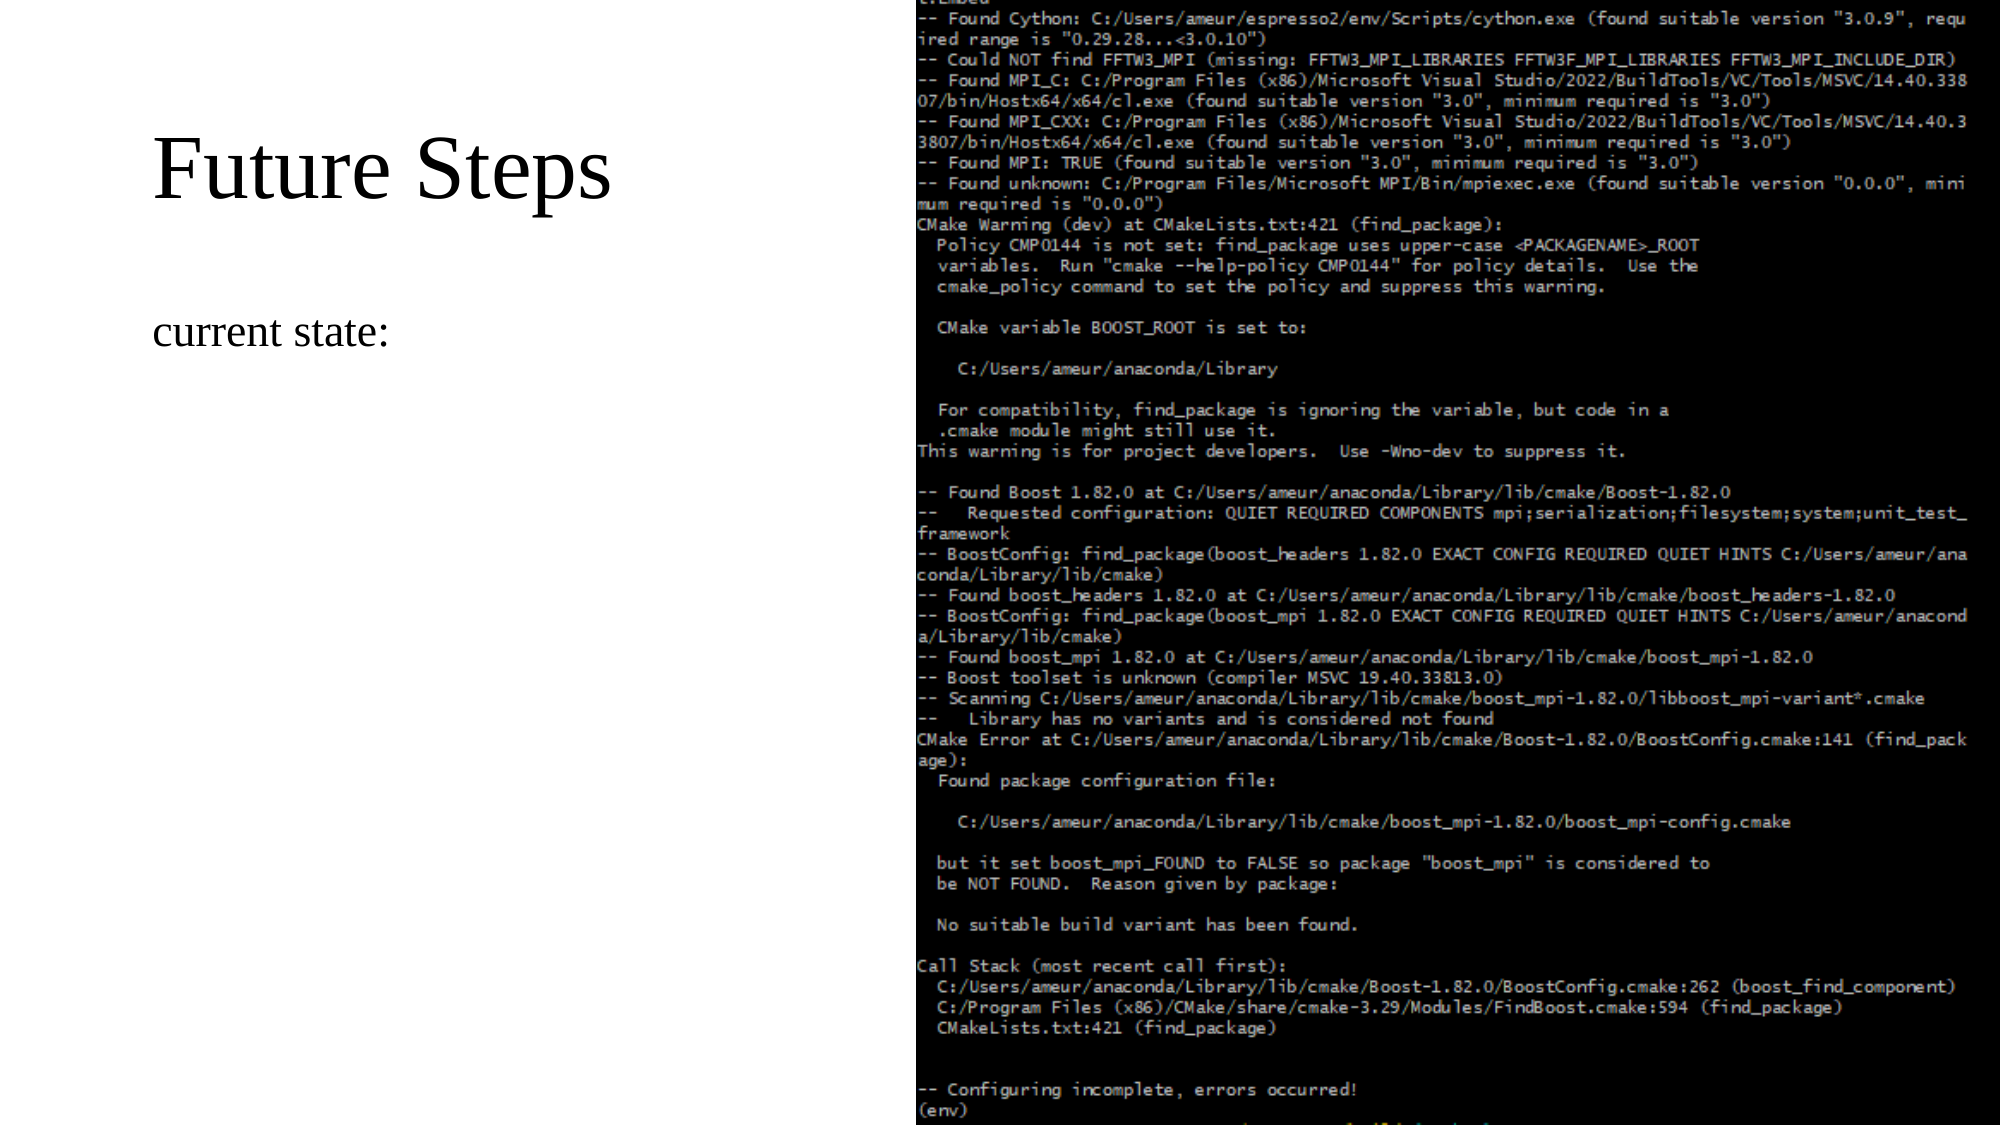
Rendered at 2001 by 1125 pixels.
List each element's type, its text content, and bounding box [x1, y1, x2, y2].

picture [916, 0, 2000, 1125]
list current state: [137, 299, 916, 1066]
title Future Steps [137, 59, 916, 278]
